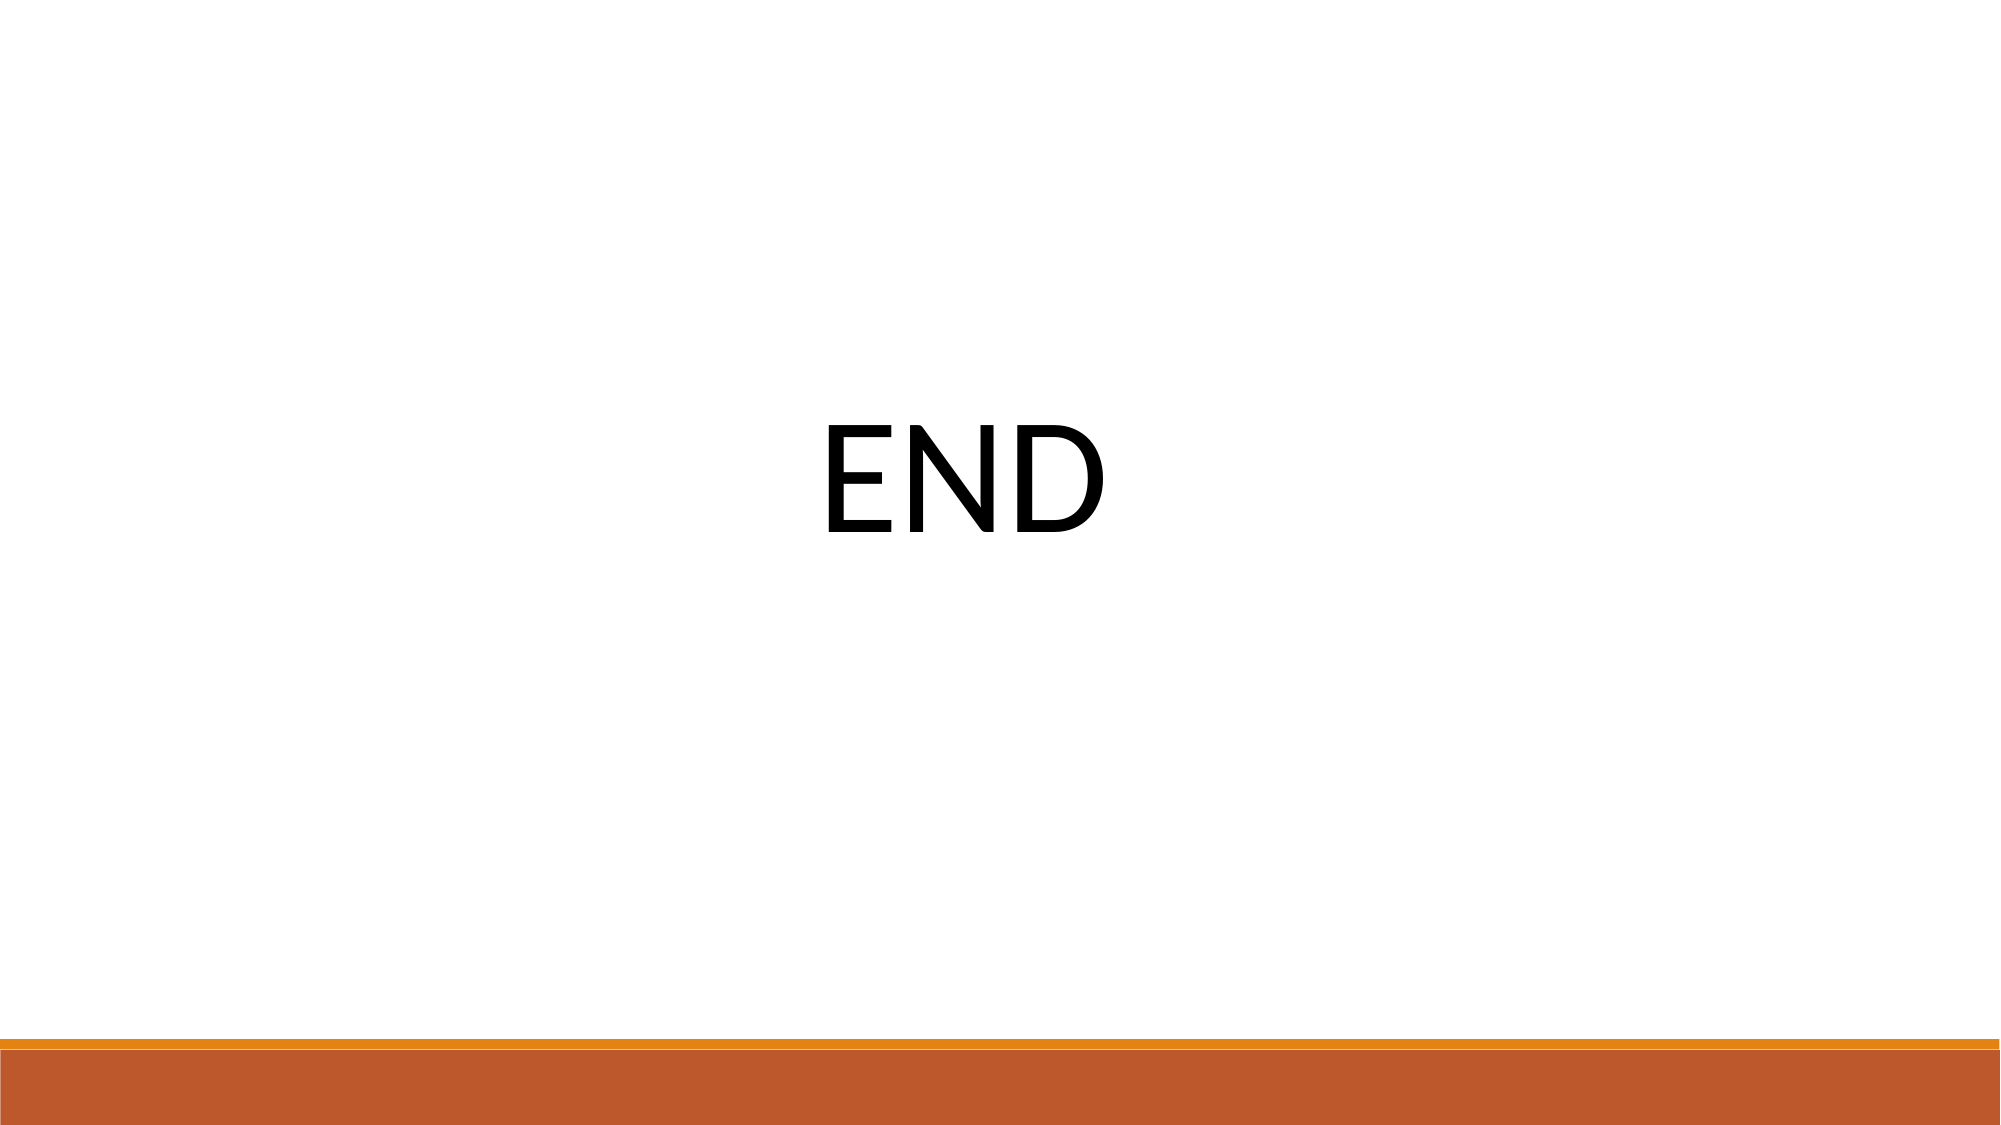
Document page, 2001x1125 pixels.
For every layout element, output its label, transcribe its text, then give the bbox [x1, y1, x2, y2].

text_box END [802, 358, 2000, 574]
